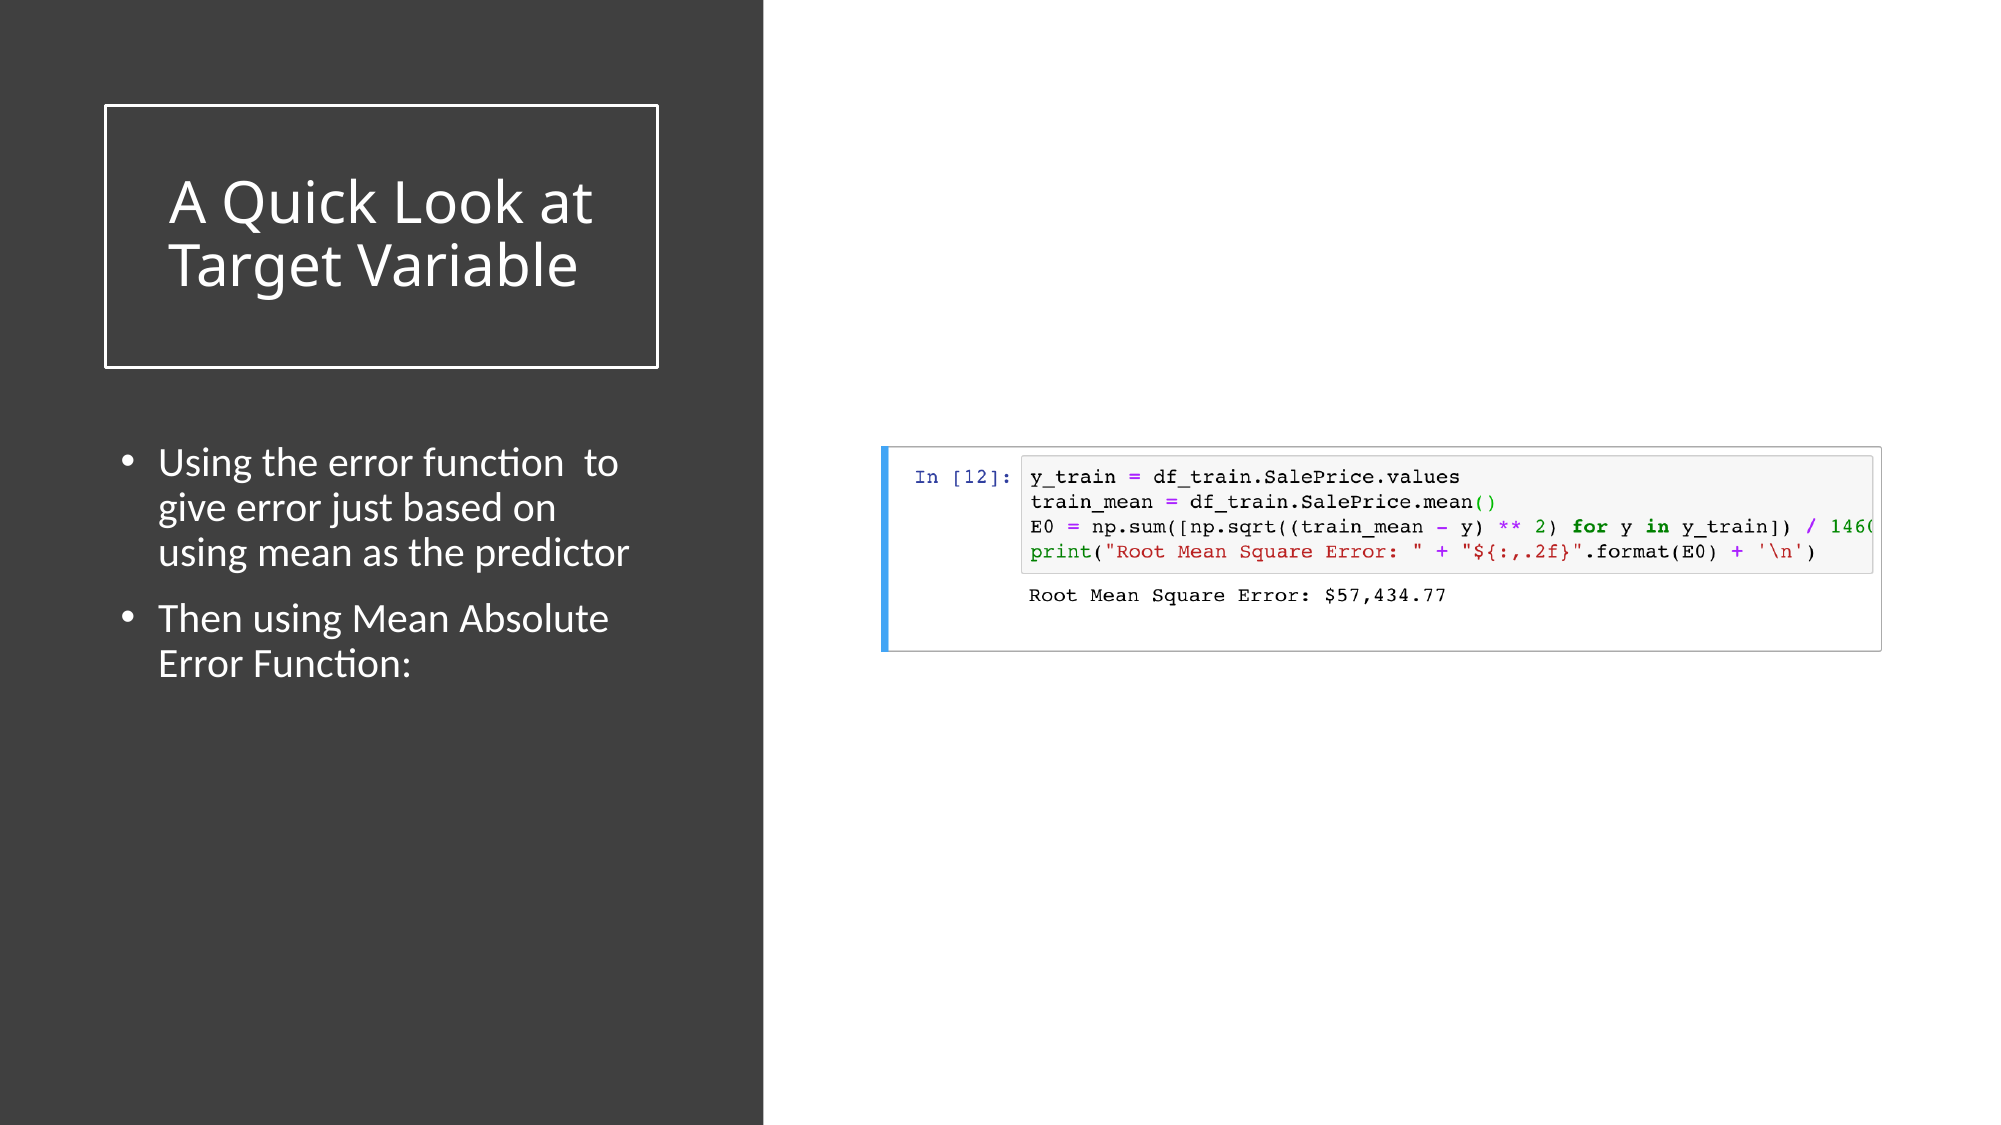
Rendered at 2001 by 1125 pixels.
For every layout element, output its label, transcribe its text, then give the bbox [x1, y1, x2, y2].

title A Quick Look at Target Variable [105, 105, 658, 368]
picture [869, 437, 1895, 661]
text_box [0, 0, 764, 1125]
